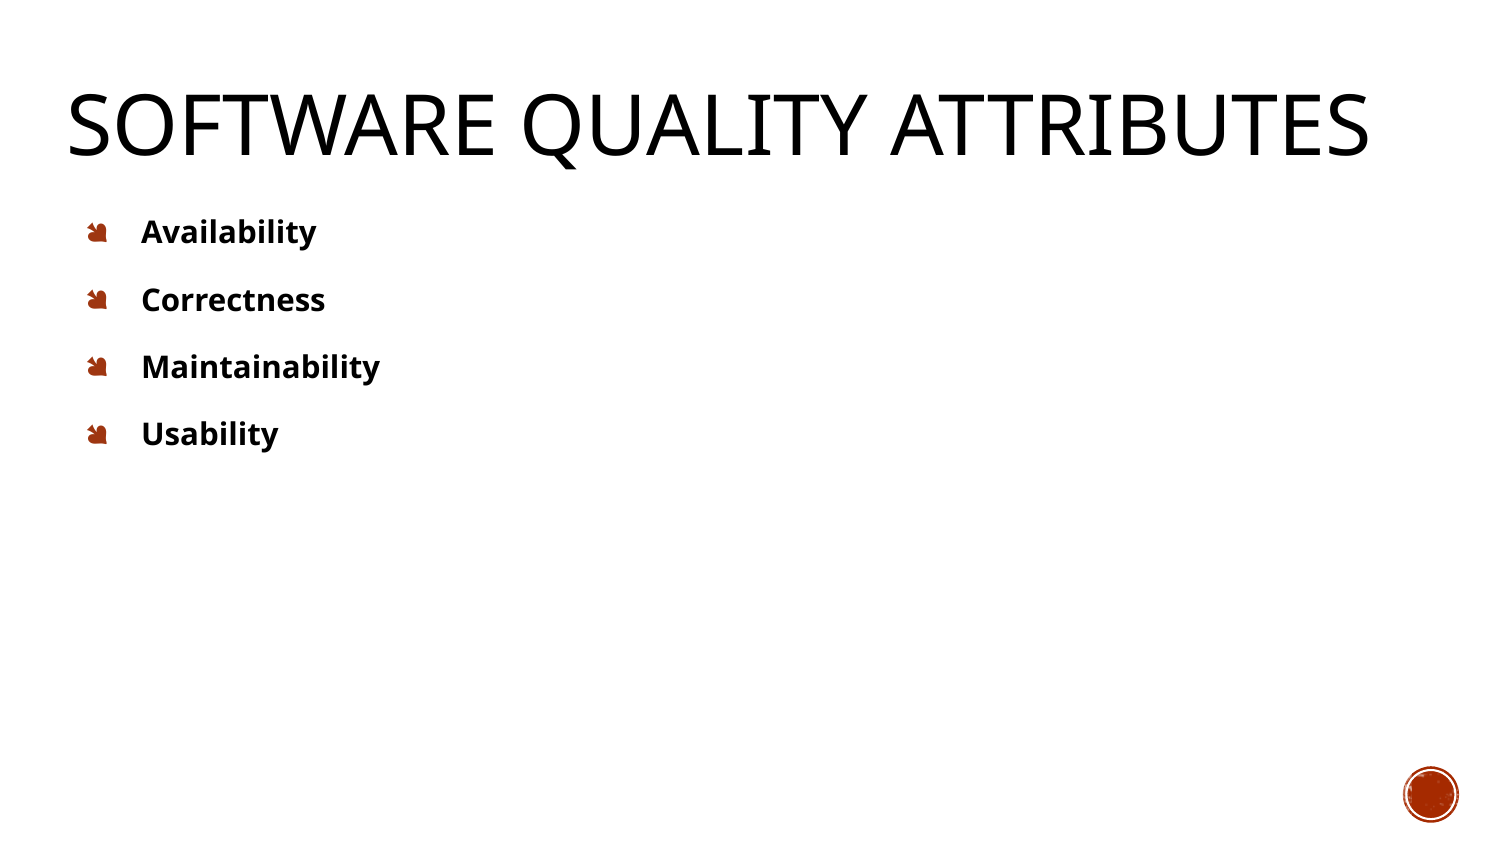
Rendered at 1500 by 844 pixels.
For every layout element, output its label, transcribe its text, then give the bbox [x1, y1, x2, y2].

title Software Quality Attributes [51, 67, 1449, 167]
list Availability Correctness Maintainability Usability [51, 201, 1449, 750]
